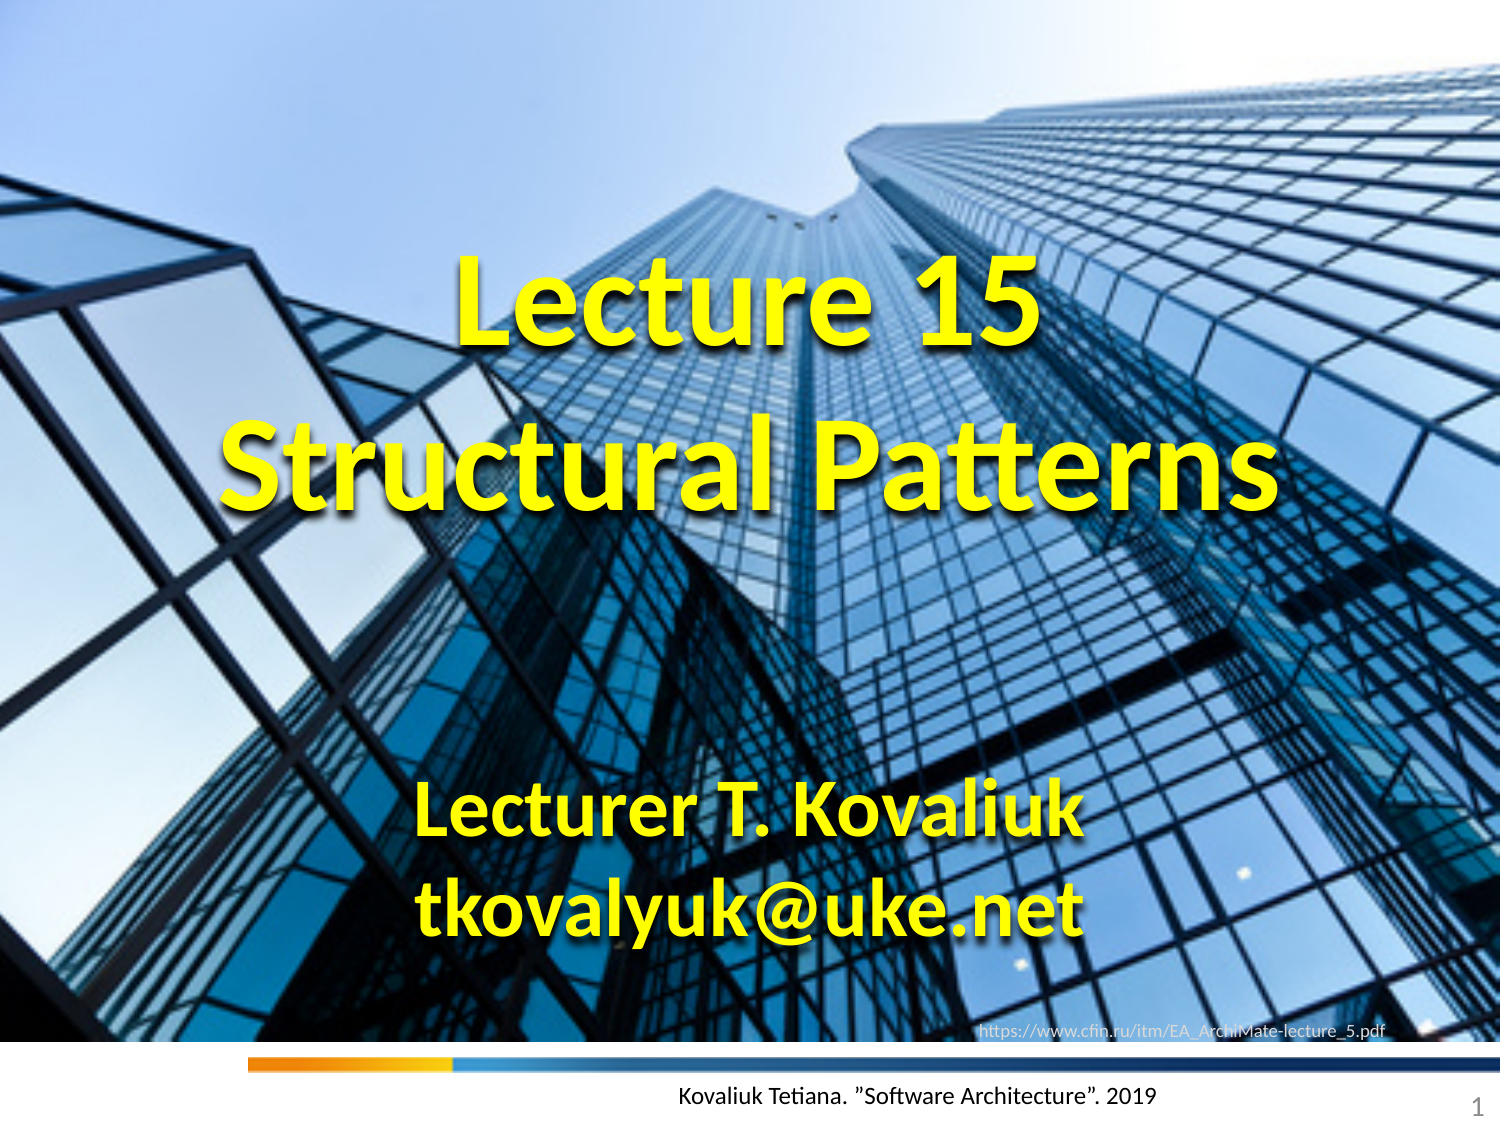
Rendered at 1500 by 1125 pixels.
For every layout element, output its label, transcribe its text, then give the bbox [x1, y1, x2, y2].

slide_number 1 [1428, 1083, 1500, 1125]
text_box https://www.cfin.ru/itm/EA_ArchiMate-lecture_5.pdf [963, 1042, 1500, 1049]
picture [0, 0, 1500, 1042]
picture [248, 1057, 1500, 1073]
picture [1458, 850, 1473, 856]
